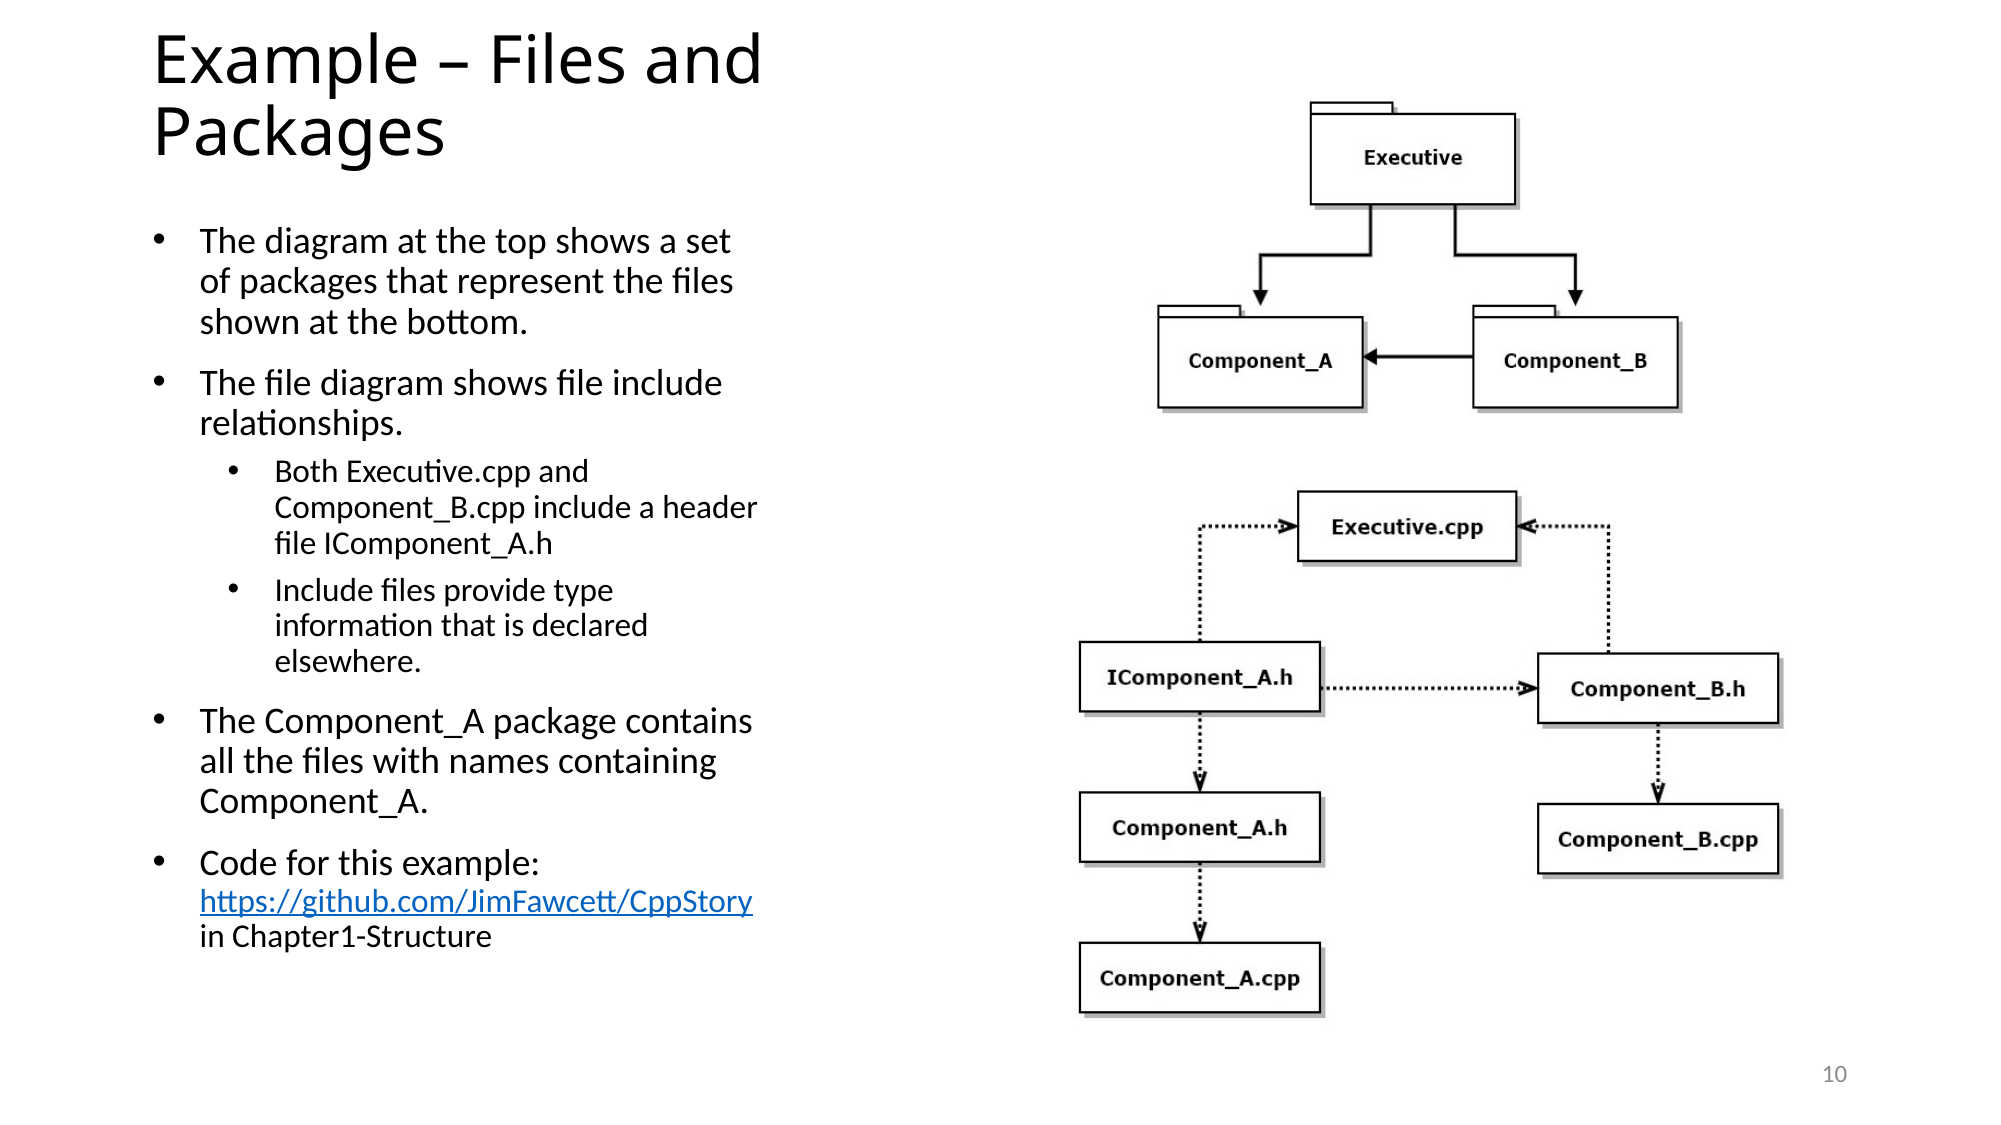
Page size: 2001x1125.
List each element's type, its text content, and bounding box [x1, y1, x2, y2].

picture [1056, 465, 1800, 1032]
list The diagram at the top shows a set of packages that represent the files shown at the bottom. The file diagram shows file include relationships. Both Executive.cpp and Component_B.cpp include a header file IComponent_A.h Include files provide type information that is declared elsewhere. The Component_A package contains all the files with names containing Component_A. Code for this example: https://github.com/JimFawcett/CppStory in Chapter1-Structure [137, 213, 783, 963]
title Example – Files and Packages [137, 75, 952, 178]
slide_number 10 [1412, 1042, 1863, 1103]
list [1134, 79, 1700, 429]
